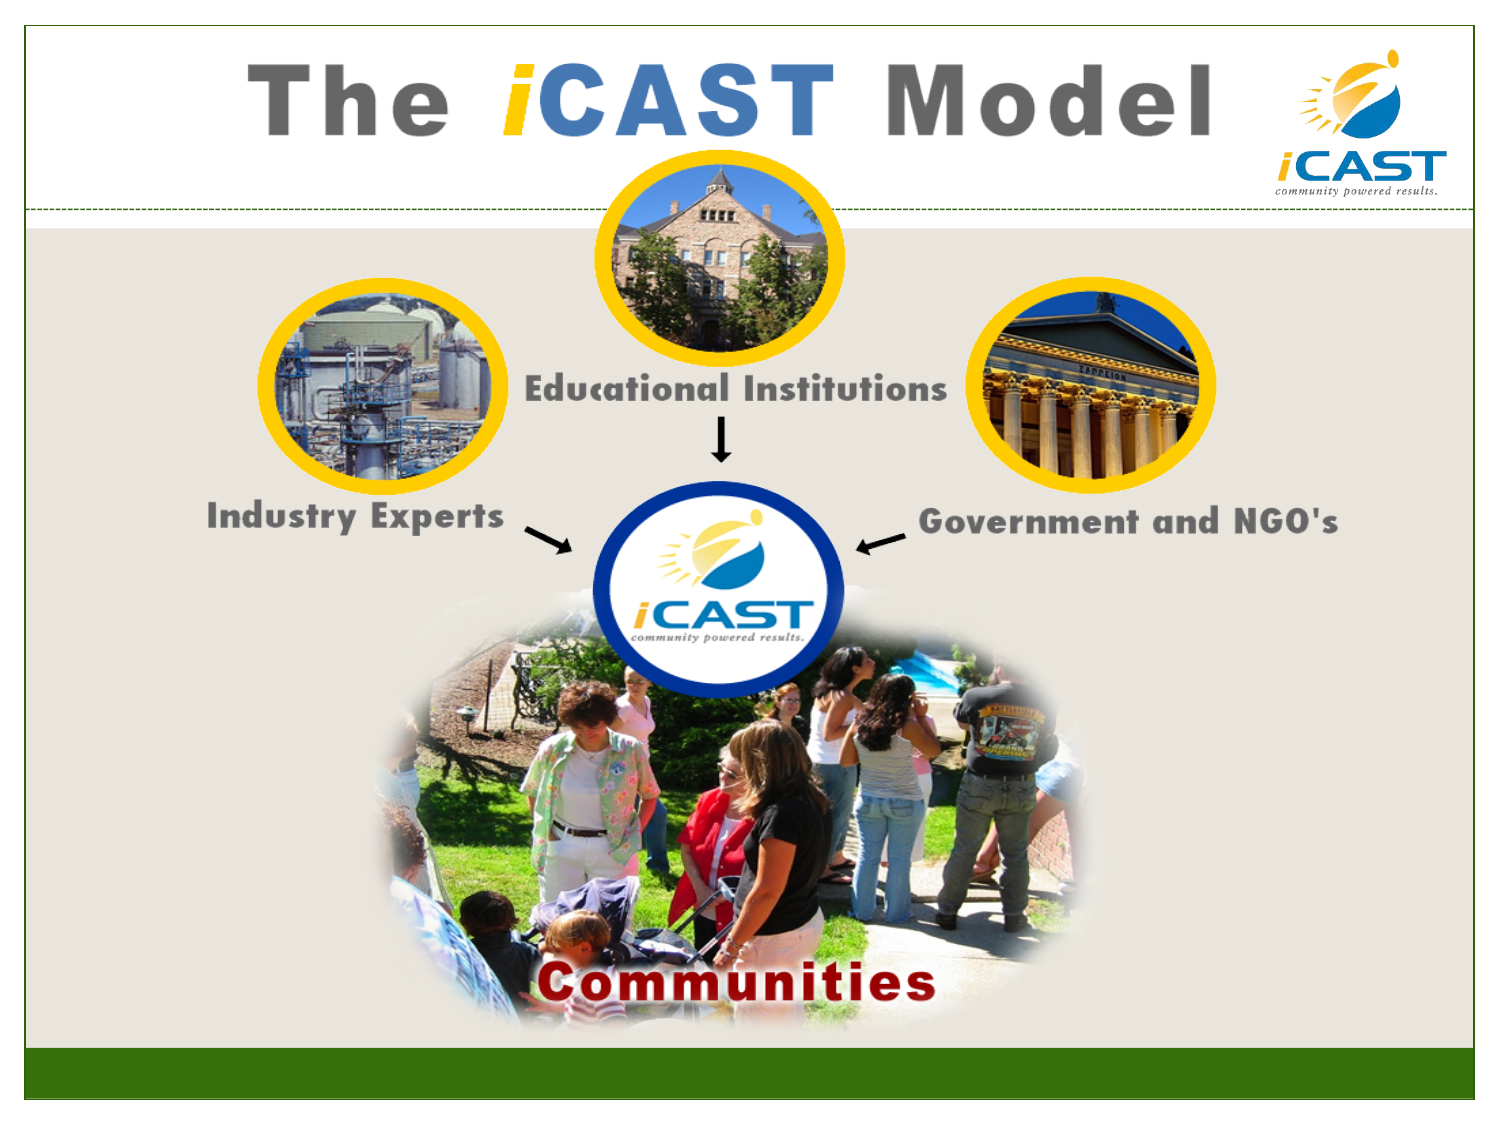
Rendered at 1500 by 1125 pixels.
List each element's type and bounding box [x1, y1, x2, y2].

picture [1274, 49, 1449, 201]
list [149, 24, 1351, 1125]
